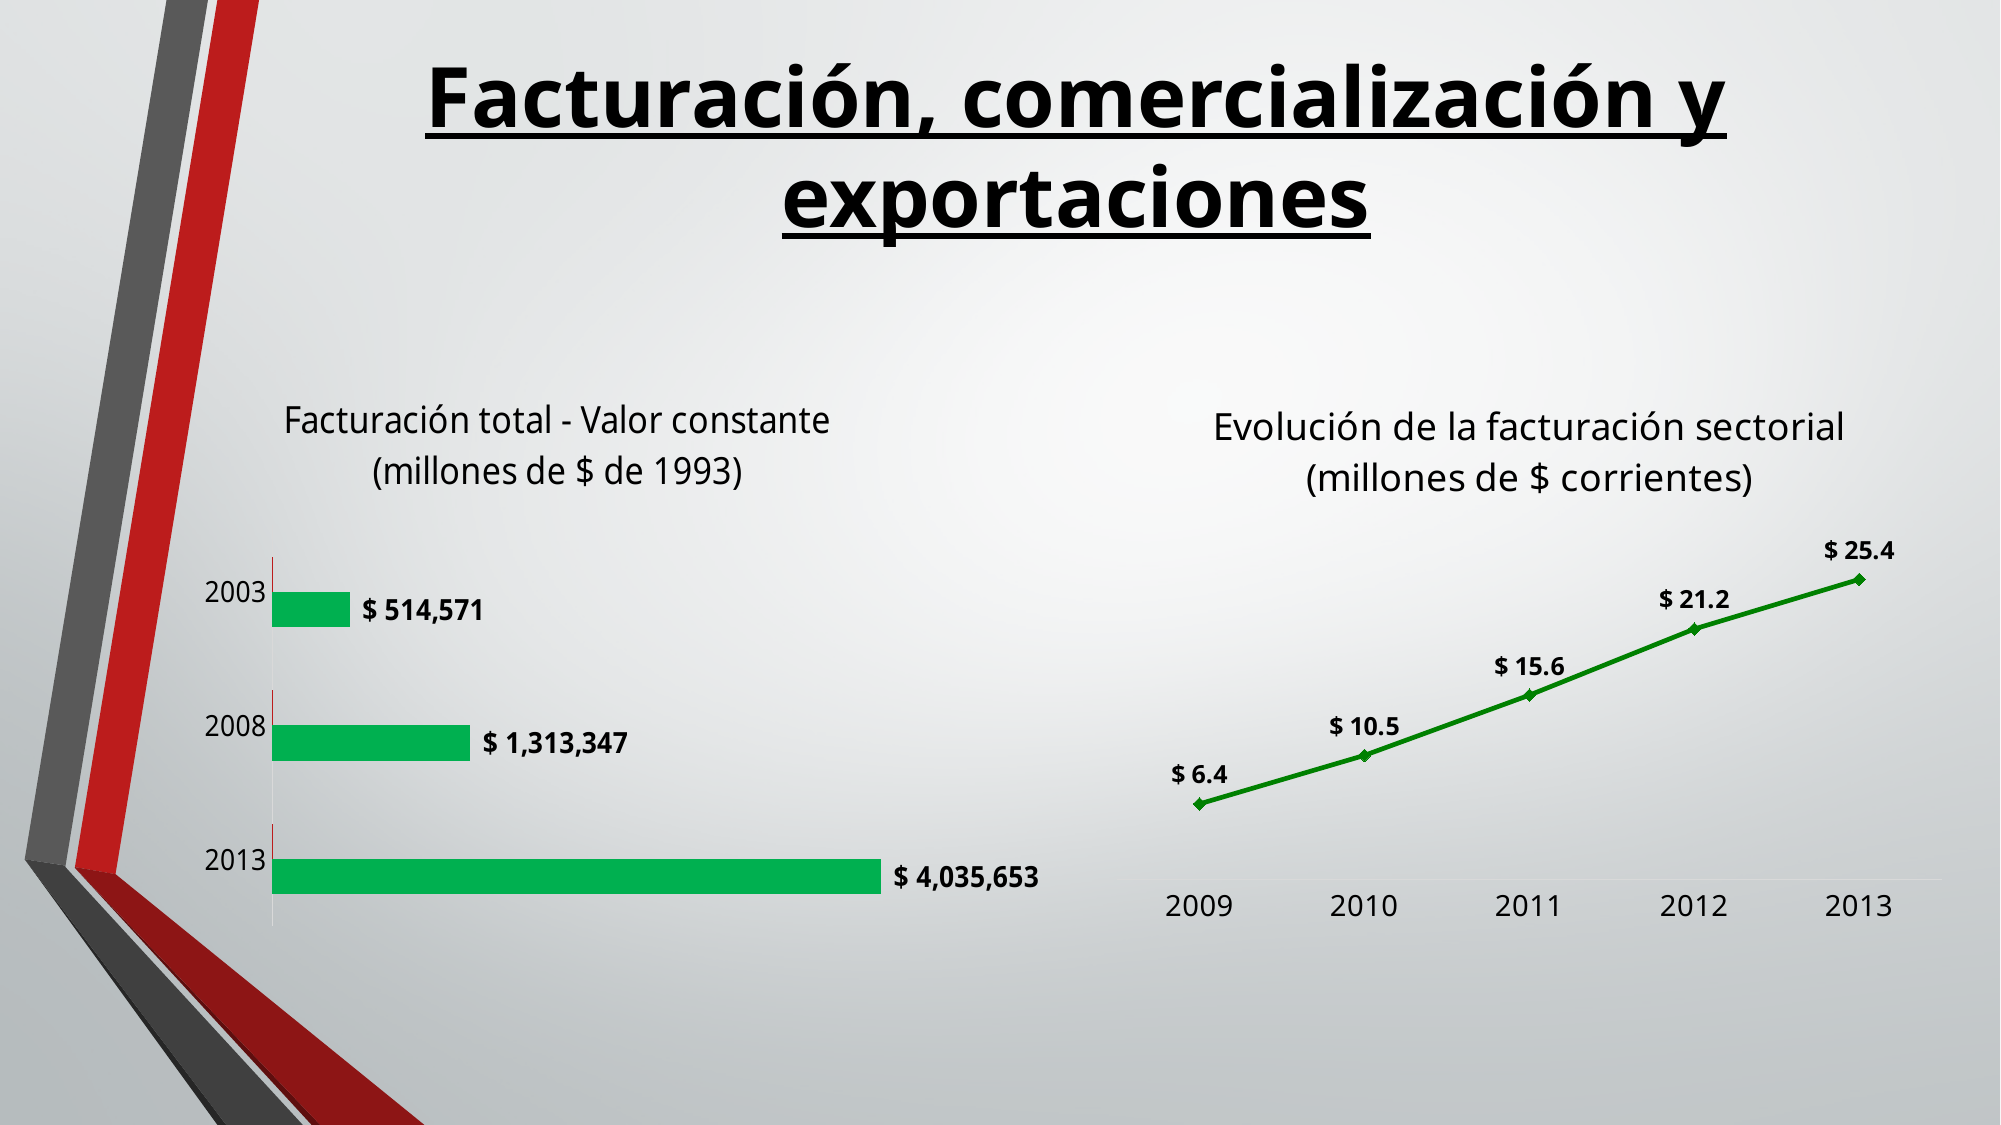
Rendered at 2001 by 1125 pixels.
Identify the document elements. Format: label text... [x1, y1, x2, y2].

chart [1099, 368, 1960, 938]
chart [188, 368, 1048, 938]
title Facturación, comercialización y exportaciones [220, 0, 1933, 288]
